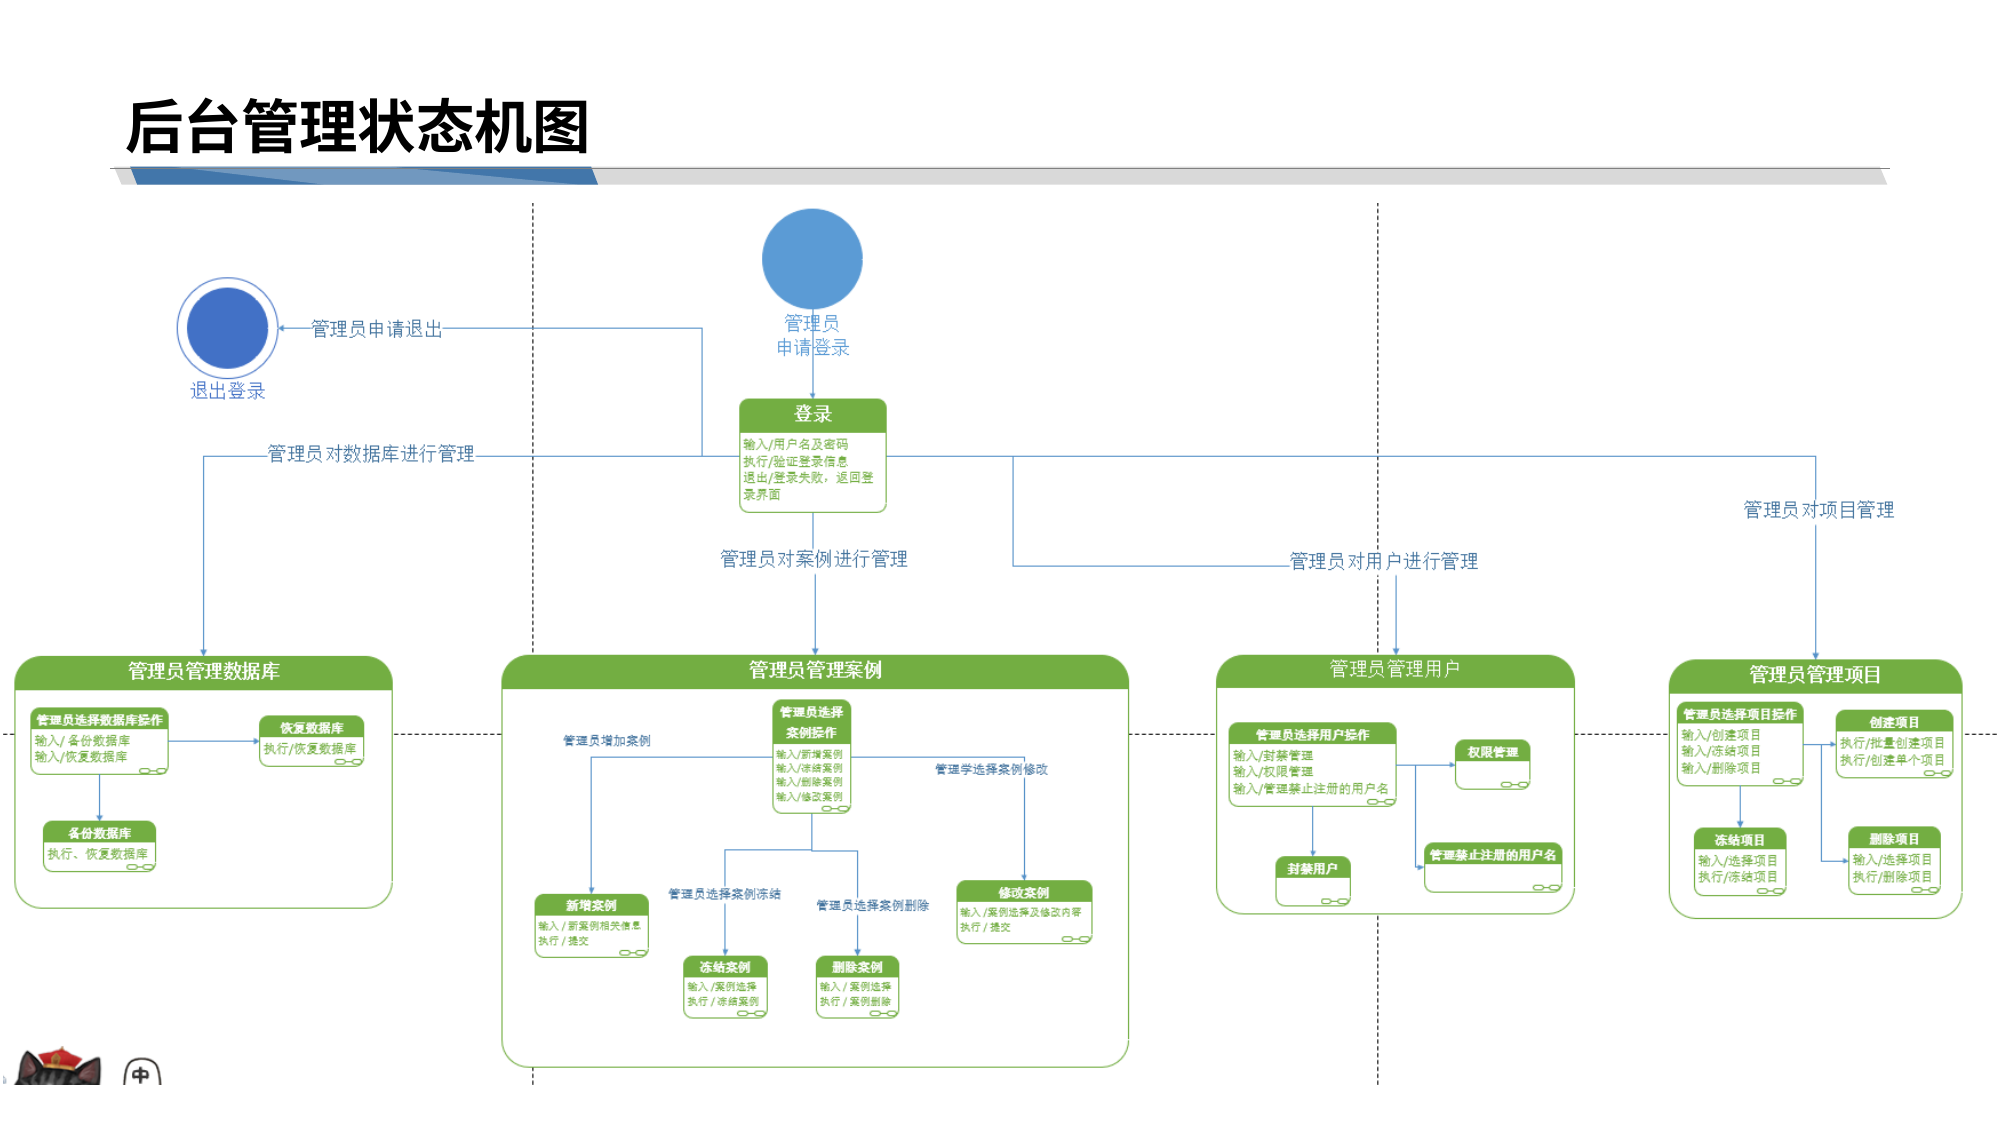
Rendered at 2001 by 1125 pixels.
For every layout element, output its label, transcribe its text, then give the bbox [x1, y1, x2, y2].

picture [3, 203, 1997, 1085]
title 后台管理状态机图 [109, 0, 1890, 169]
